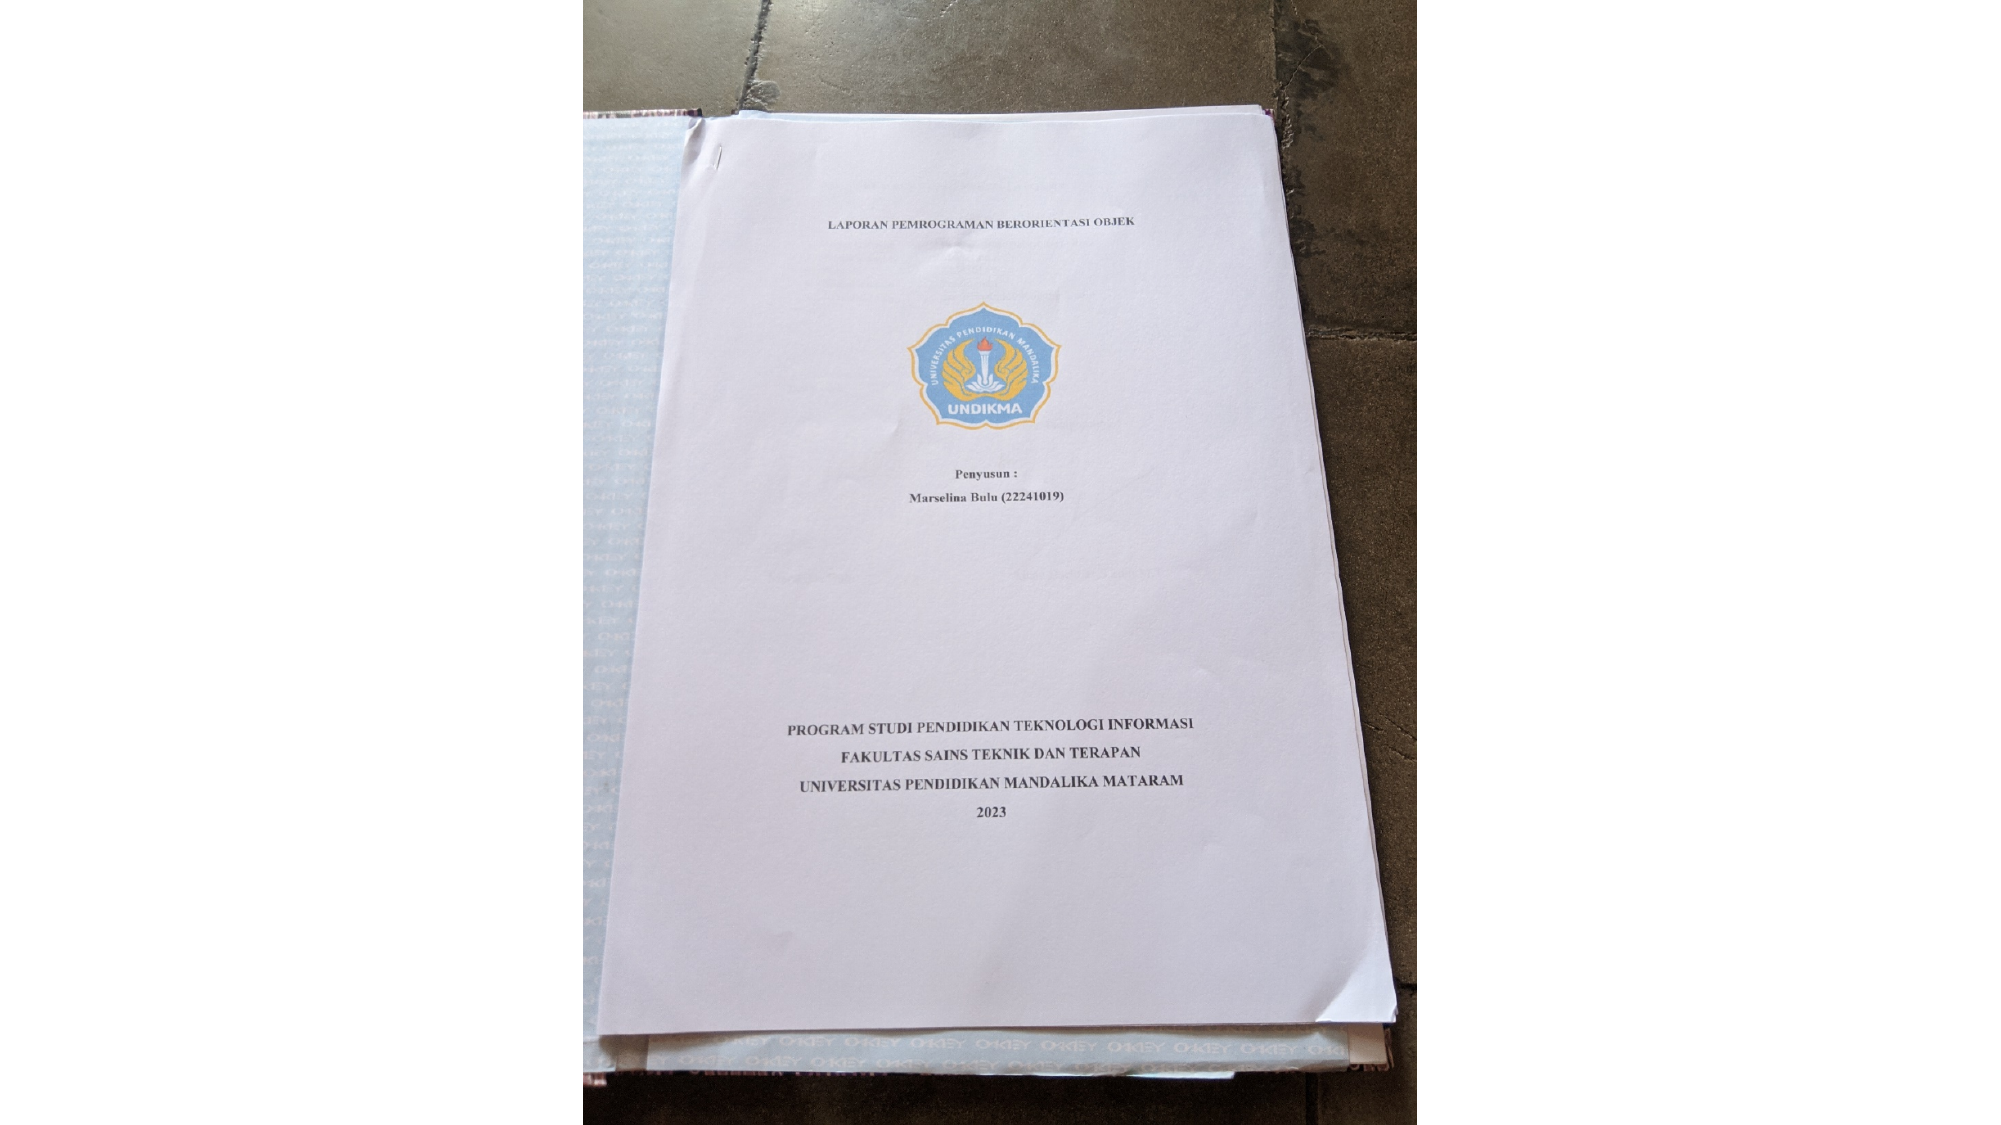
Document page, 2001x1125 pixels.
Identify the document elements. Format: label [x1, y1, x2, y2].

picture [437, 1, 1562, 1125]
